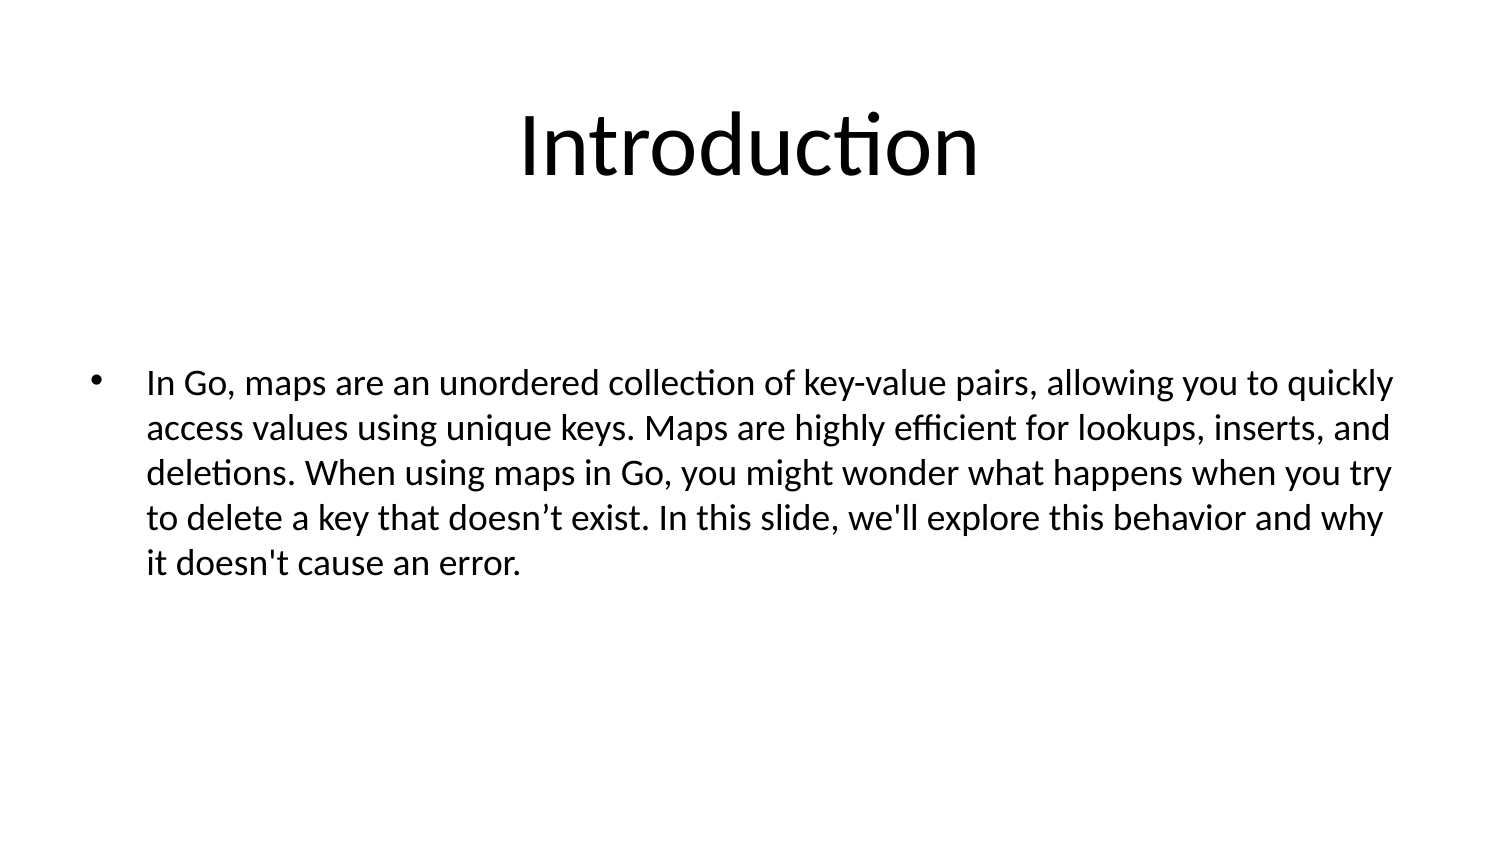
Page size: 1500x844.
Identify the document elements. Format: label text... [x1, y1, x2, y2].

list In Go, maps are an unordered collection of key-value pairs, allowing you to quickly access values using unique keys. Maps are highly efficient for lookups, inserts, and deletions. When using maps in Go, you might wonder what happens when you try to delete a key that doesn’t exist. In this slide, we'll explore this behavior and why it doesn't cause an error. [75, 262, 1425, 844]
title Introduction [75, 45, 1425, 233]
